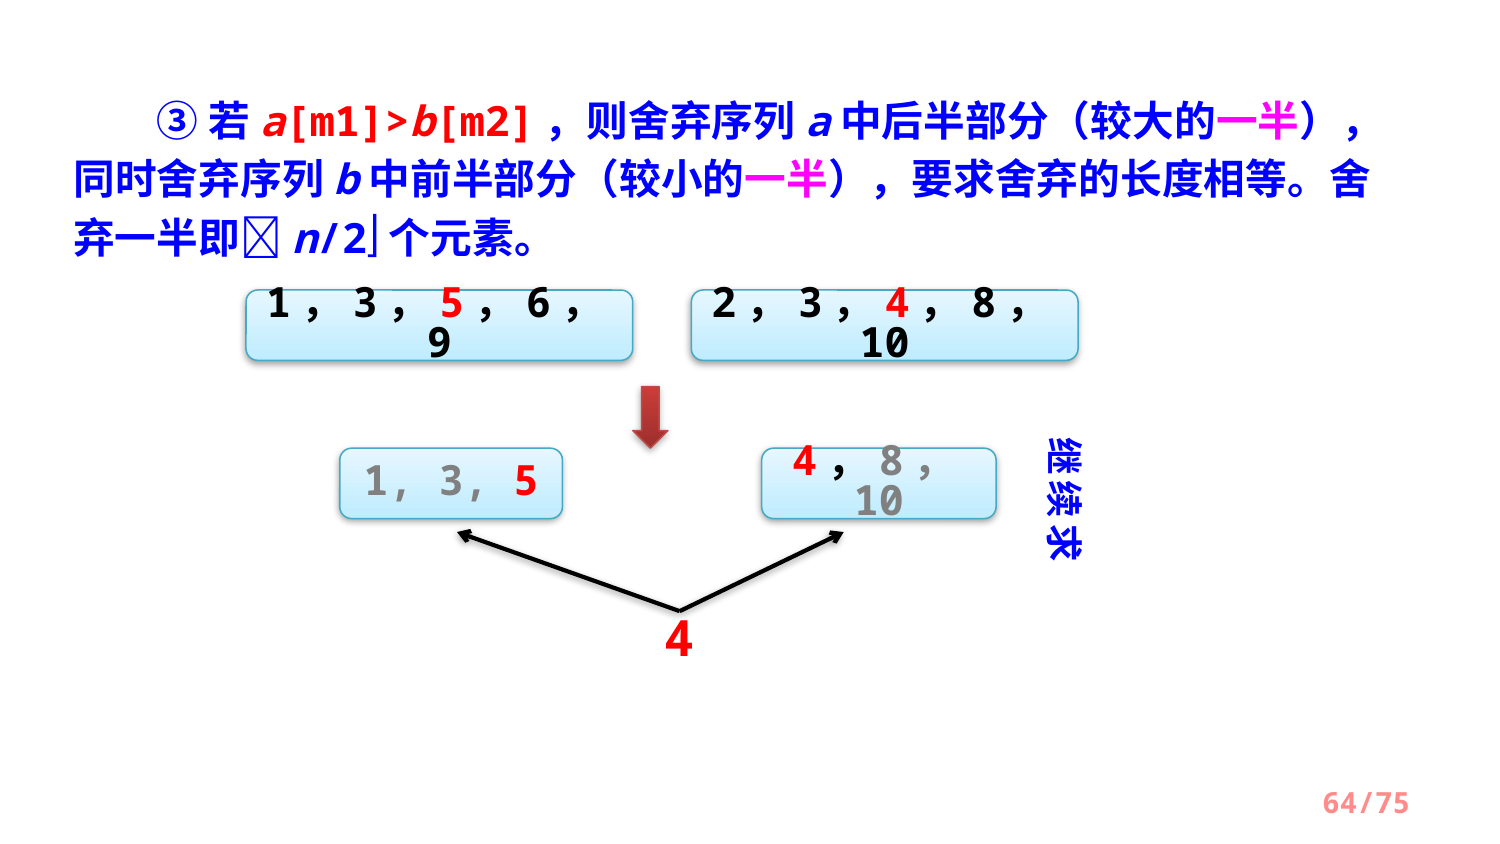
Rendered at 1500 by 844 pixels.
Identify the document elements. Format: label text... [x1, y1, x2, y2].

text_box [528, 459, 609, 684]
text_box ③ 若a[m1]>b[m2]，则舍弃序列a中后半部分（较大的一半），同时舍弃序列b中前半部分（较小的一半），要求舍弃的长度相等。舍弃一半即n/2个元素。 [58, 79, 1417, 269]
text_box 2，3，4，8，10 [690, 289, 1079, 362]
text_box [721, 489, 802, 654]
slide_number /75 [1074, 782, 1425, 827]
text_box 4 [644, 611, 715, 674]
text_box 4，8，10 [760, 447, 997, 520]
text_box 继续求 [1019, 421, 1087, 578]
text_box [632, 385, 669, 449]
text_box 1, 3, 5 [338, 447, 563, 520]
text_box 1，3，5，6，9 [245, 289, 634, 362]
